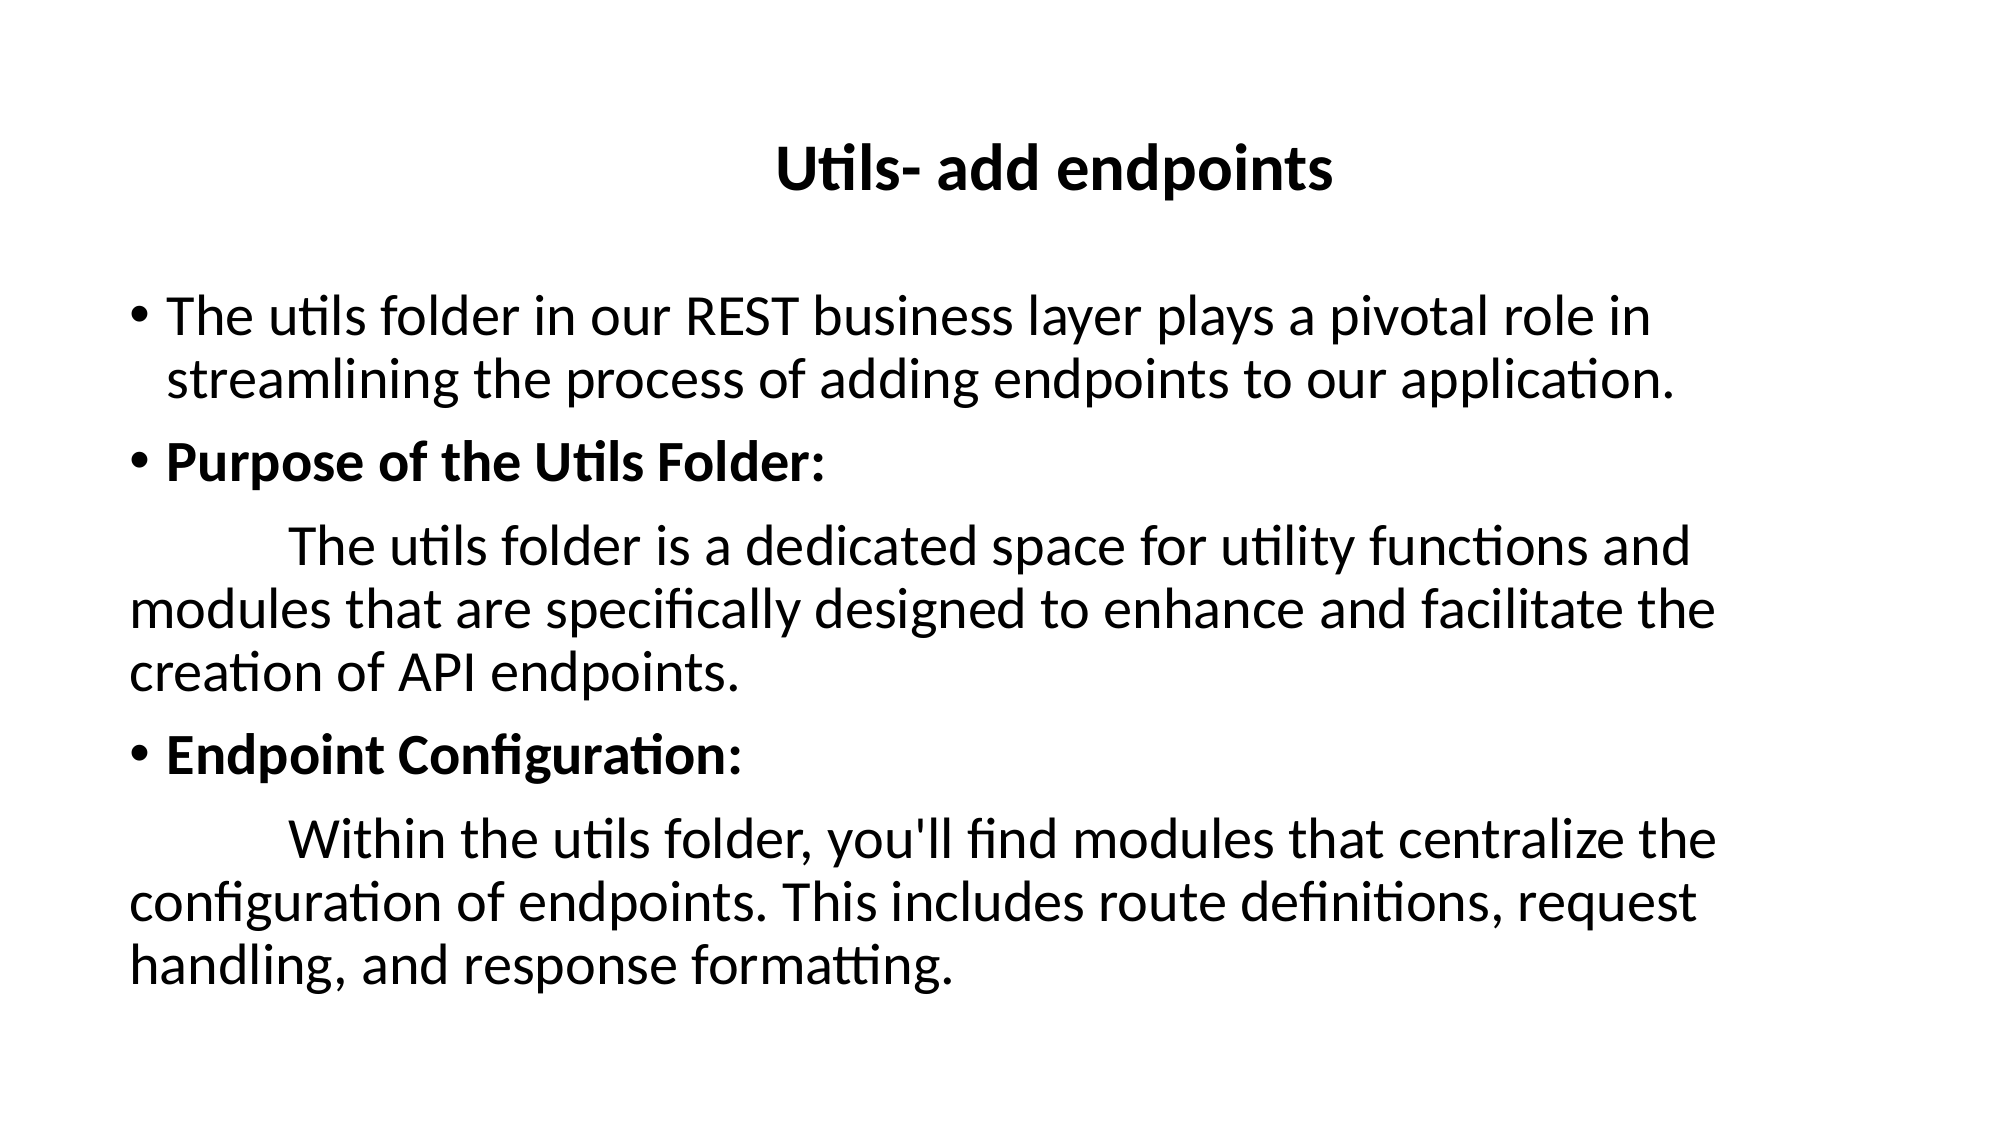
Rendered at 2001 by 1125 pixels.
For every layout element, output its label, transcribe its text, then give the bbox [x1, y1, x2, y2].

list The utils folder in our REST business layer plays a pivotal role in streamlining the process of adding endpoints to our application. Purpose of the Utils Folder: The utils folder is a dedicated space for utility functions and modules that are specifically designed to enhance and facilitate the creation of API endpoints. Endpoint Configuration: Within the utils folder, you'll find modules that centralize the configuration of endpoints. This includes route definitions, request handling, and response formatting. [114, 277, 1867, 1033]
title Utils- add endpoints [137, 59, 1863, 277]
